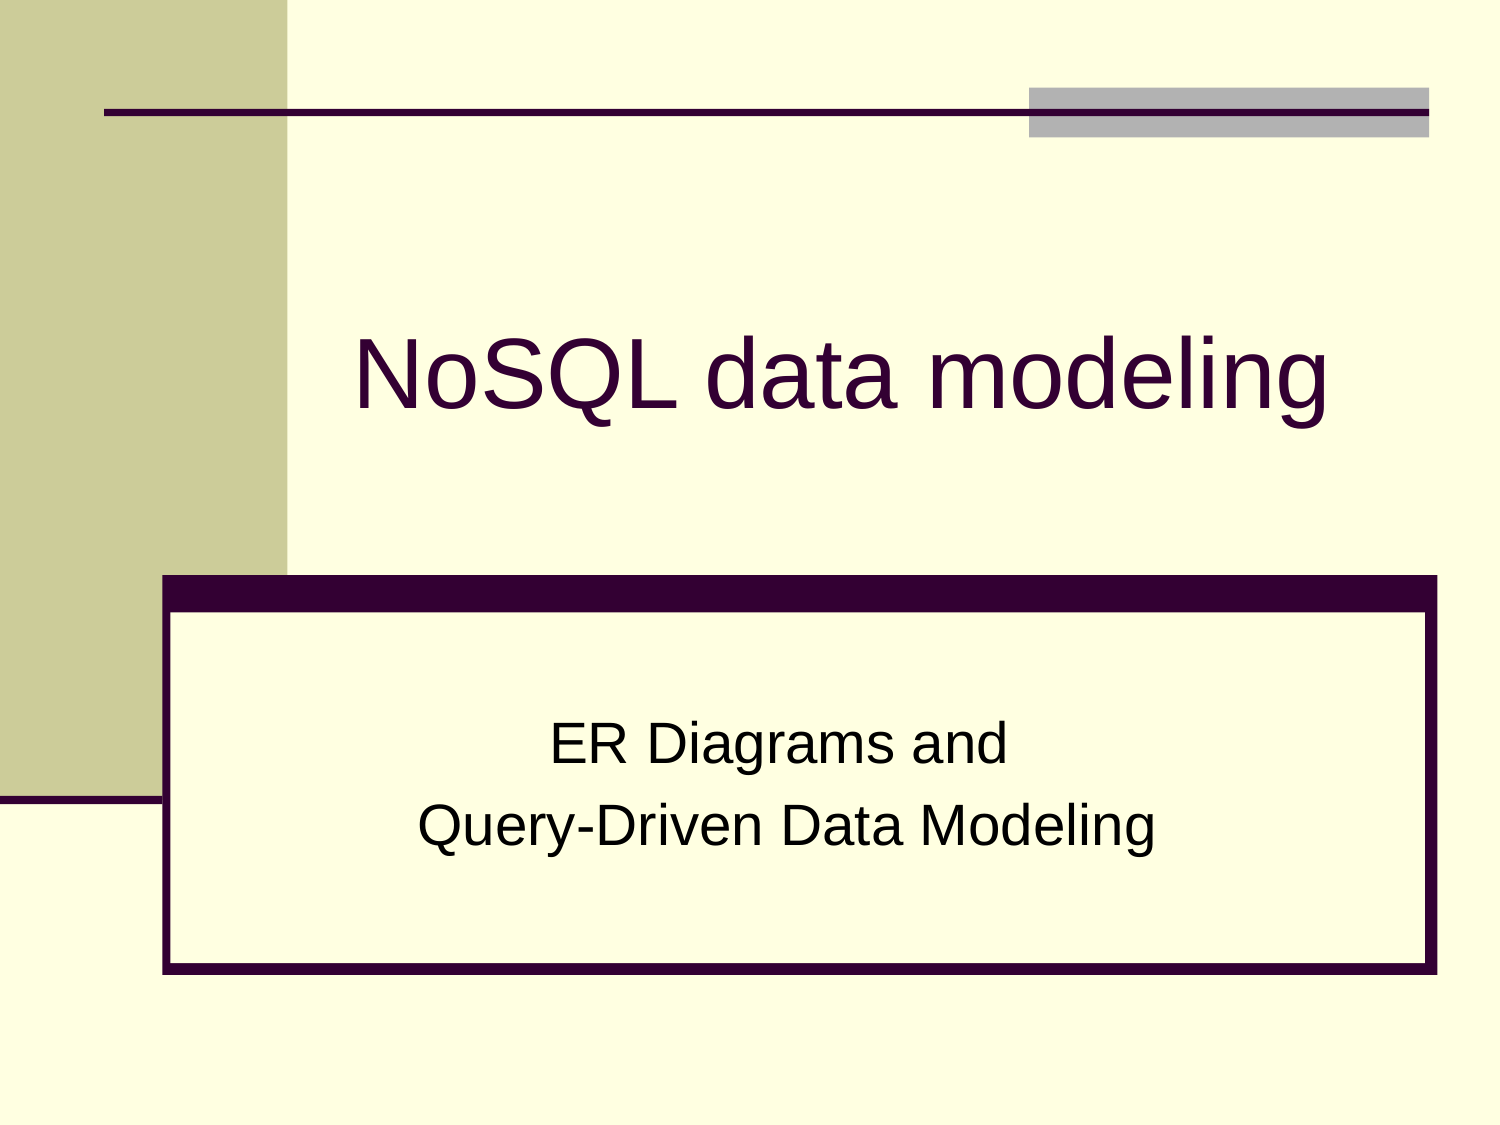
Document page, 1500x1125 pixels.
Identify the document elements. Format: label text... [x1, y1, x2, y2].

title NoSQL data modeling [337, 187, 1425, 550]
subtitle ER Diagrams and Query-Driven Data Modeling [225, 650, 1350, 913]
